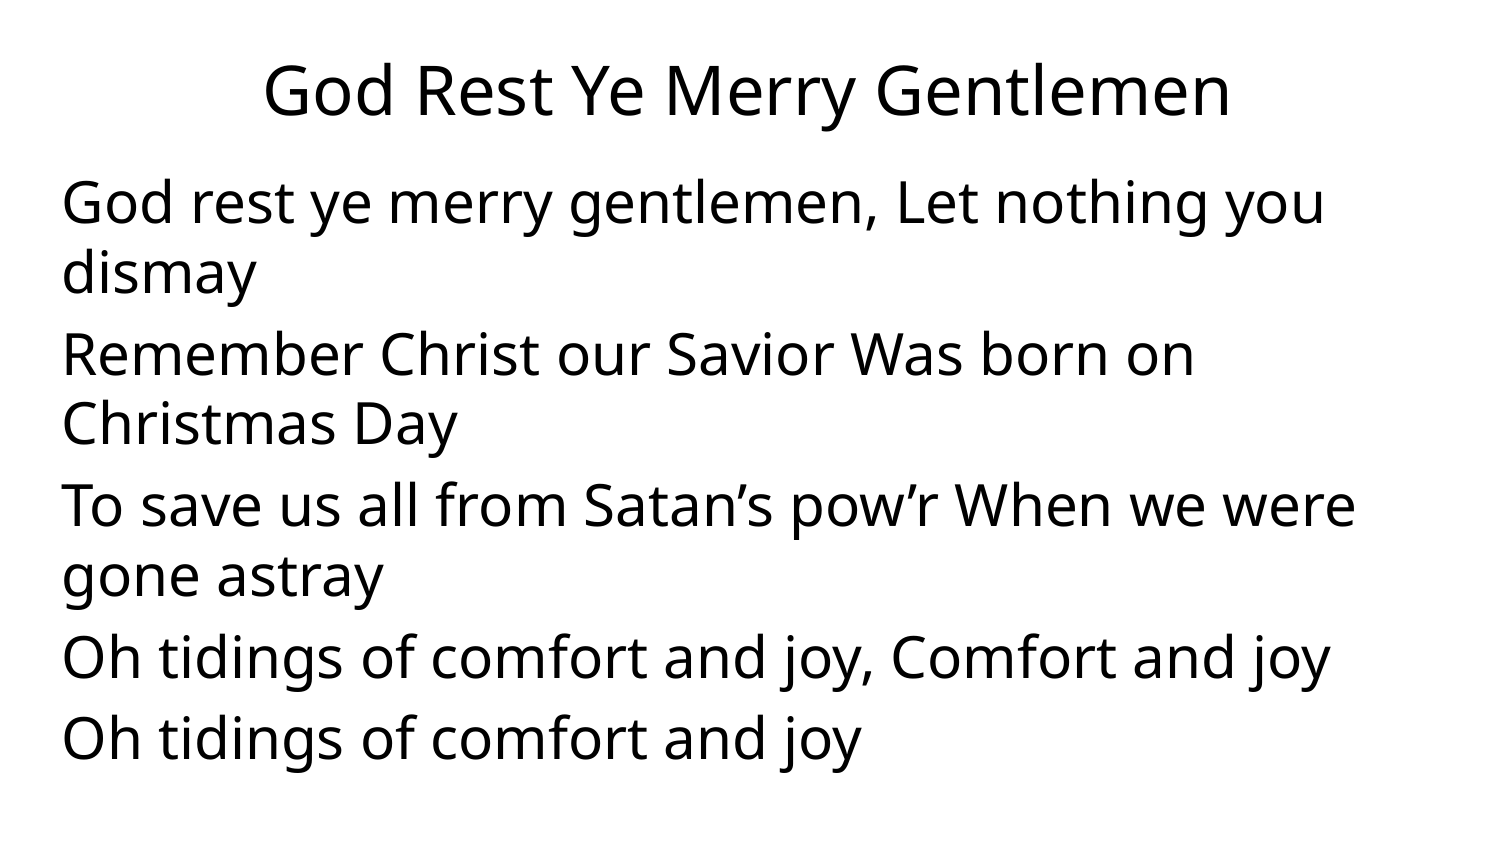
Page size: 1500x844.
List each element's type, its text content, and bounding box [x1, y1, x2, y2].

title God Rest Ye Merry Gentlemen [46, 33, 1450, 143]
list God rest ye merry gentlemen, Let nothing you dismay Remember Christ our Savior Was born on Christmas Day To save us all from Satan’s pow’r When we were gone astray Oh tidings of comfort and joy, Comfort and joy Oh tidings of comfort and joy [46, 157, 1450, 810]
